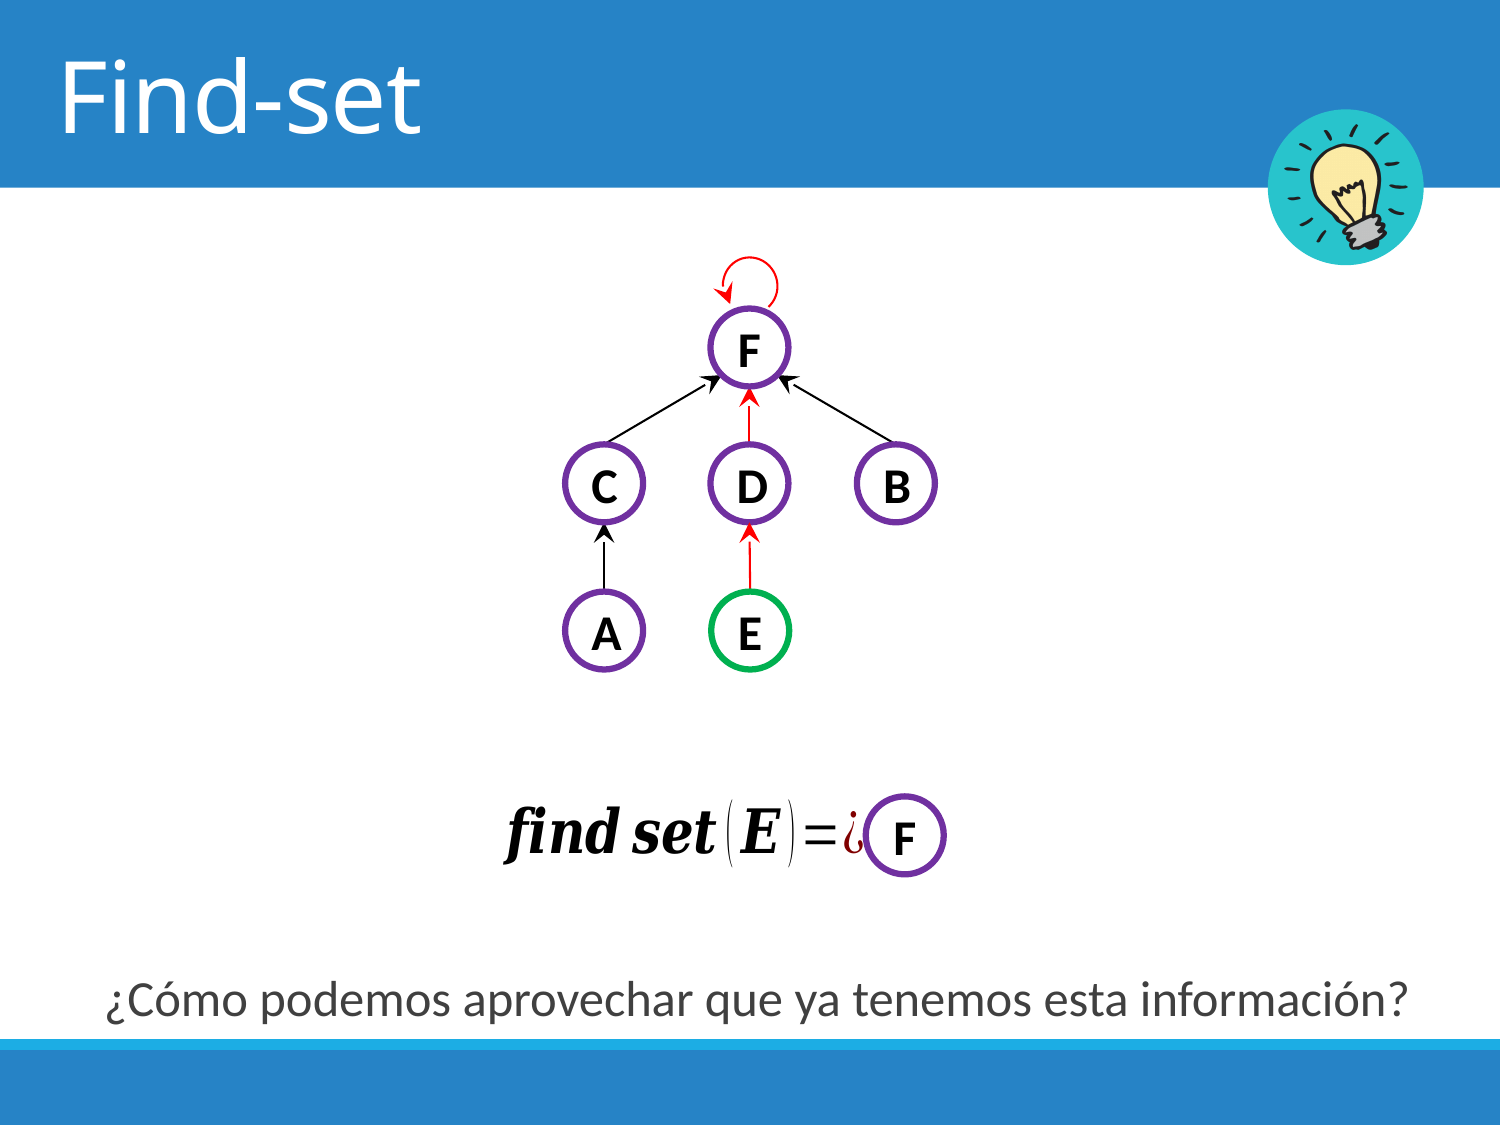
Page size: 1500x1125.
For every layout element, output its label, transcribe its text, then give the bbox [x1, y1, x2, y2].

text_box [499, 795, 945, 875]
text_box E [709, 590, 791, 671]
list ¿Cómo podemos aprovechar que ya tenemos esta información? [41, 928, 1459, 1054]
text_box D [709, 443, 790, 524]
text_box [776, 374, 897, 445]
picture [1284, 188, 1408, 250]
text_box F [709, 307, 790, 388]
title Find-set [41, 0, 1459, 188]
text_box C [563, 443, 645, 524]
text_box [603, 374, 723, 445]
text_box B [855, 443, 937, 524]
text_box [713, 257, 778, 307]
text_box A [563, 590, 645, 671]
